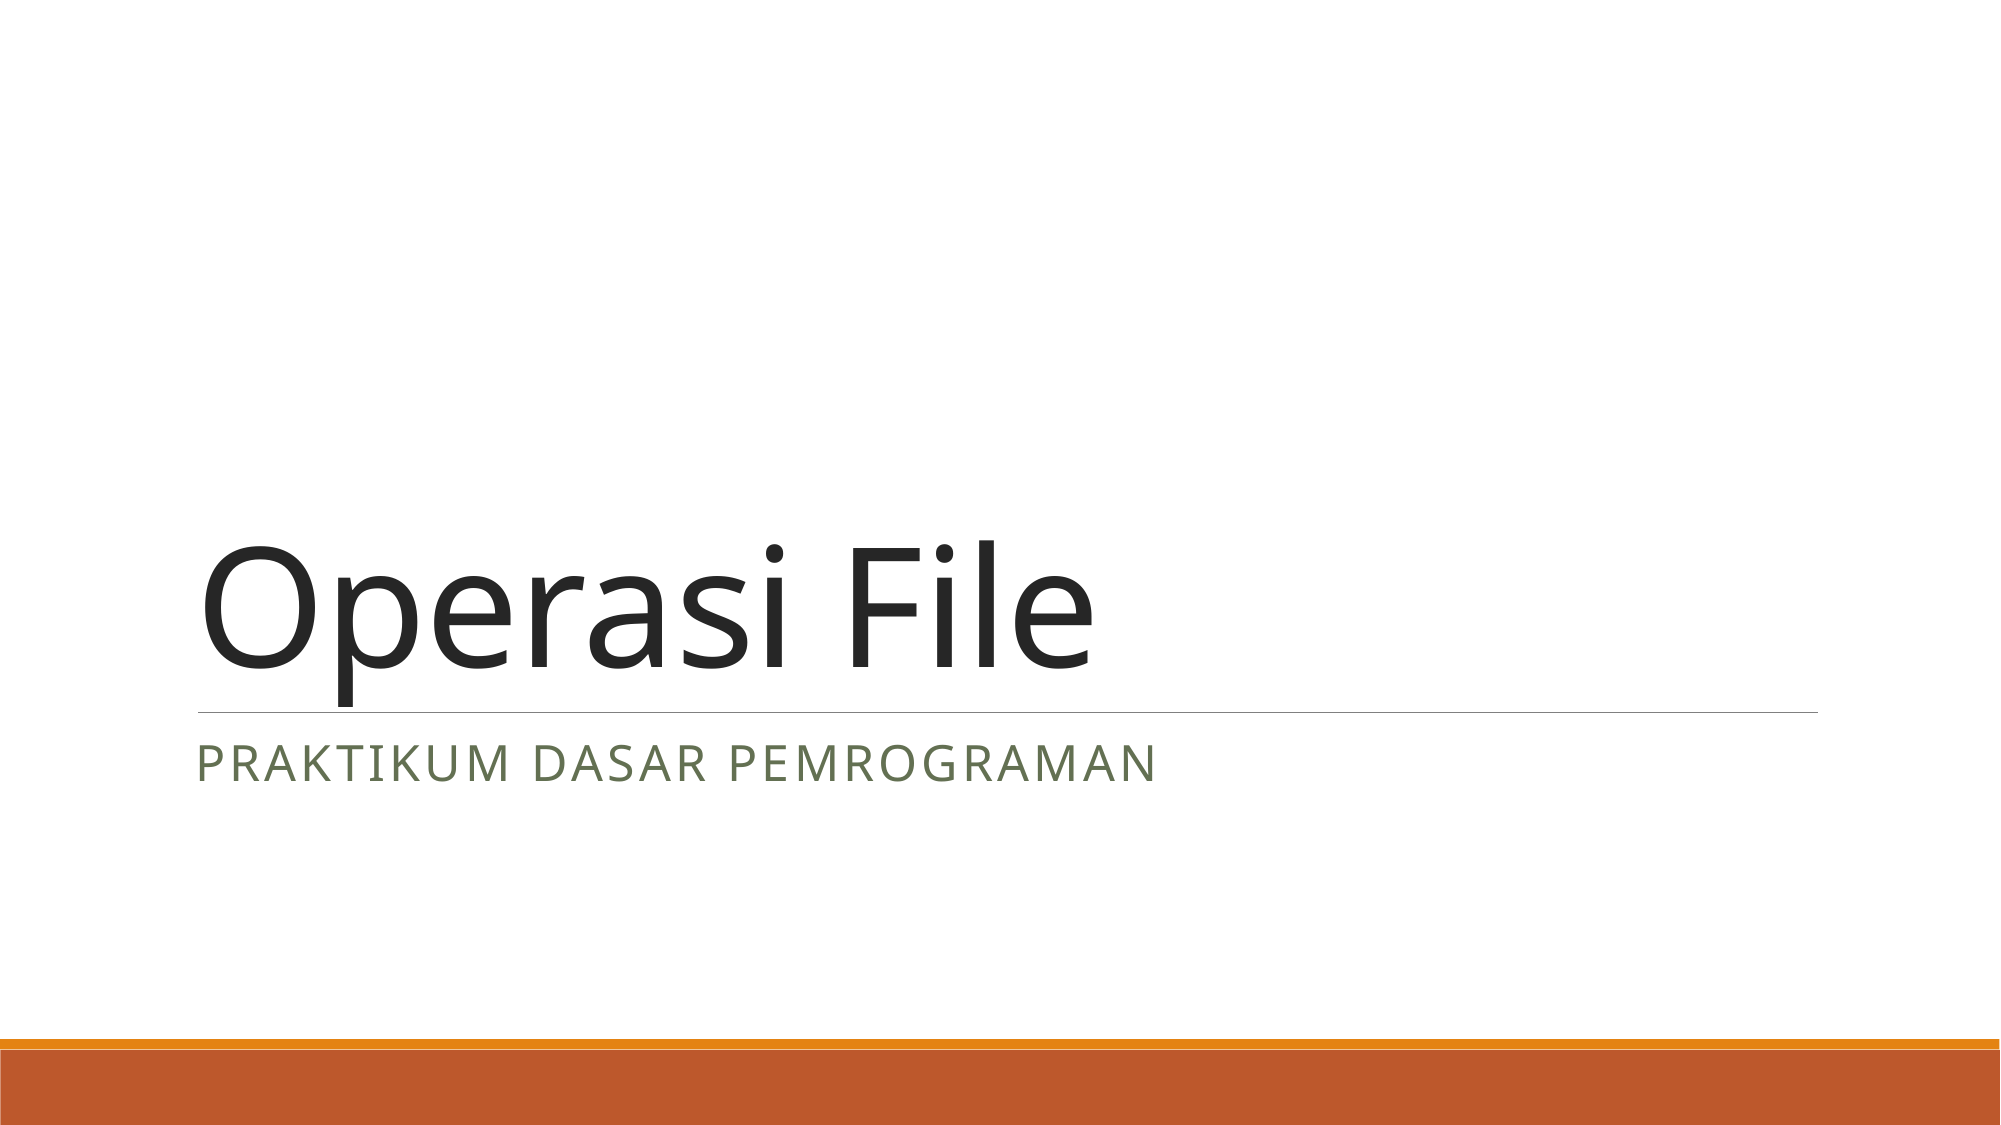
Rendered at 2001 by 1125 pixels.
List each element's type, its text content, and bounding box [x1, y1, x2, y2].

title Operasi File [180, 124, 1830, 710]
subtitle Praktikum dasar pemrograman [180, 730, 1831, 919]
